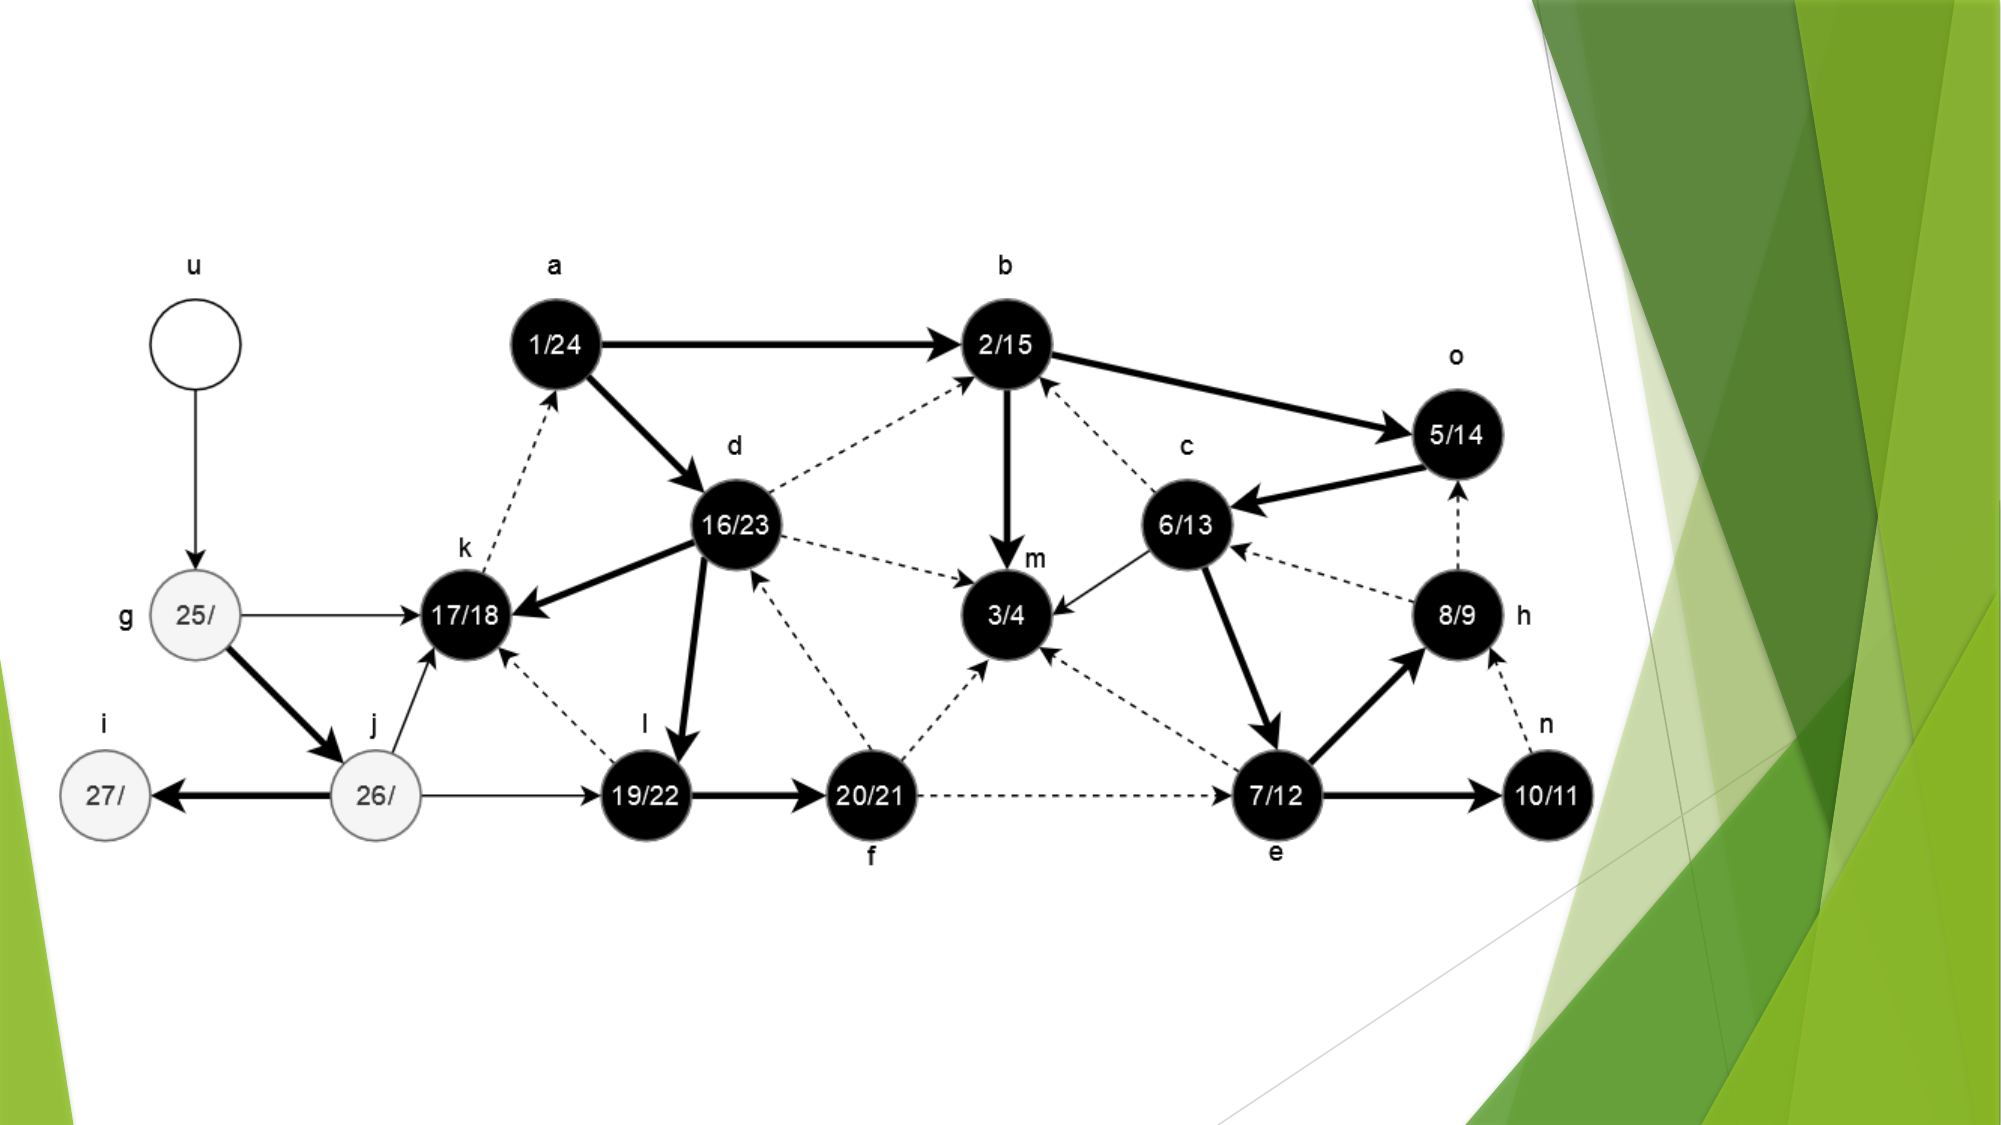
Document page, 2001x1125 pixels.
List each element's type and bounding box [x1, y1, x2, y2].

picture [59, 230, 1595, 894]
